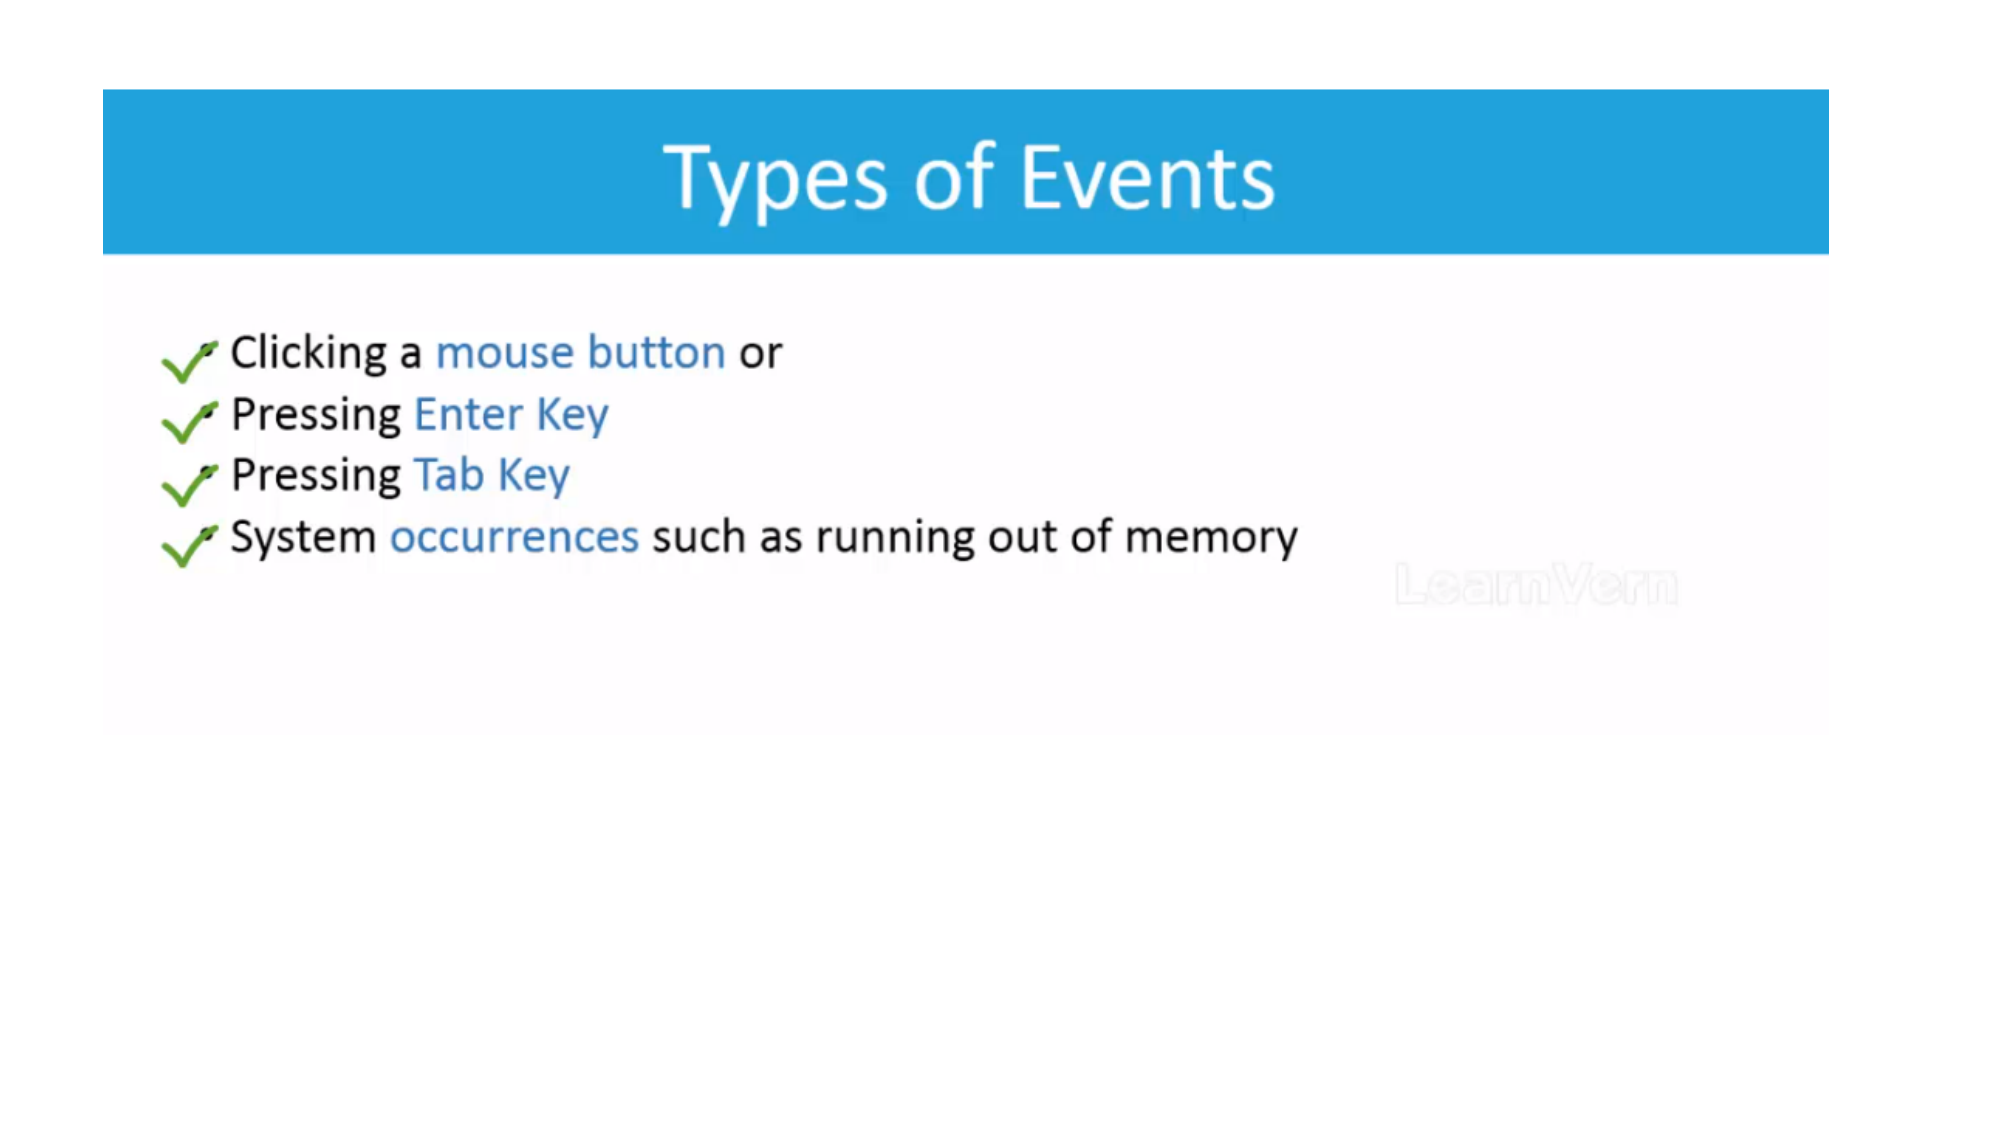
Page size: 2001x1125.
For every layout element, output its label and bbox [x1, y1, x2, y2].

list [103, 68, 1829, 735]
